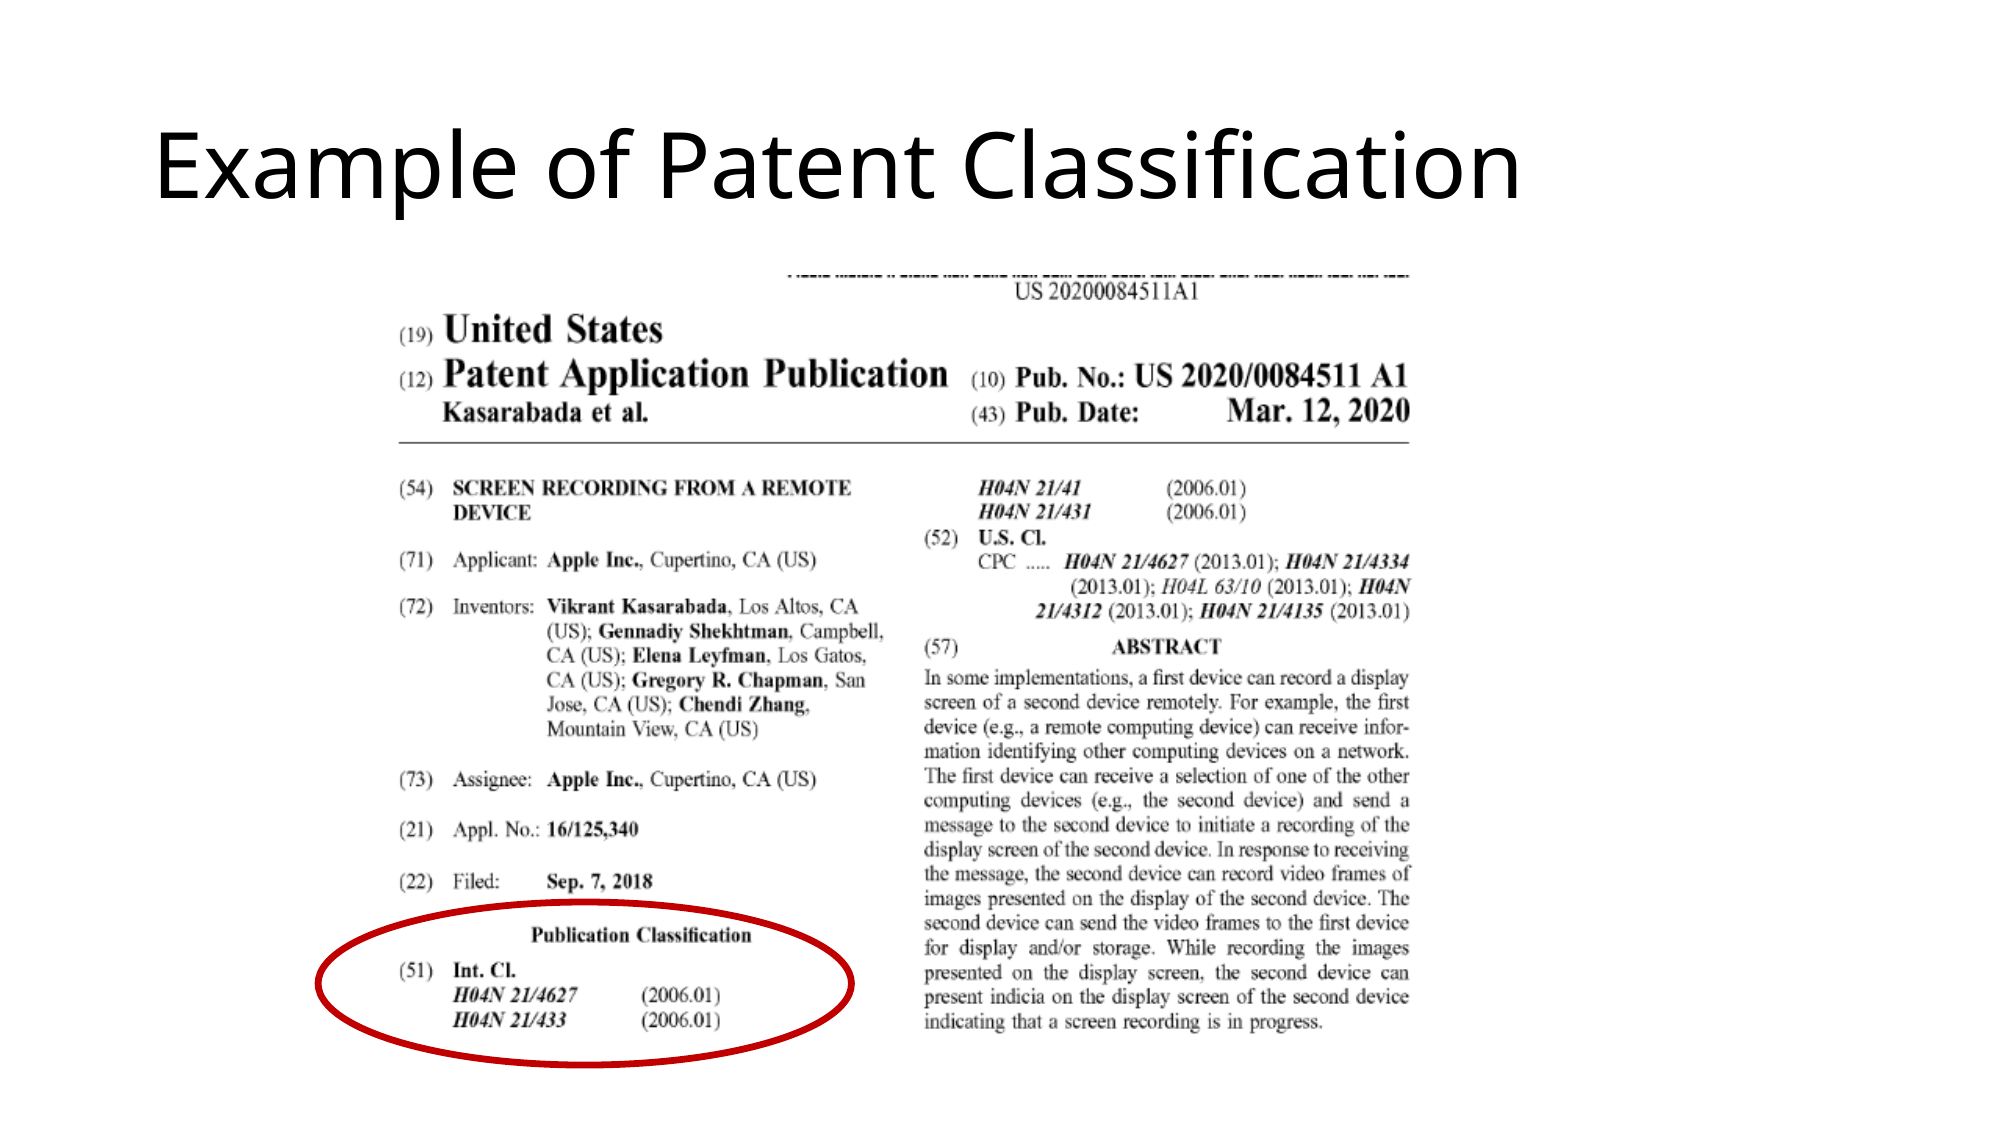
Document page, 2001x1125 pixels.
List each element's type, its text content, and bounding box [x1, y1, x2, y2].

picture [360, 275, 1502, 1066]
title Example of Patent Classification [137, 59, 1863, 278]
text_box [317, 938, 360, 1029]
